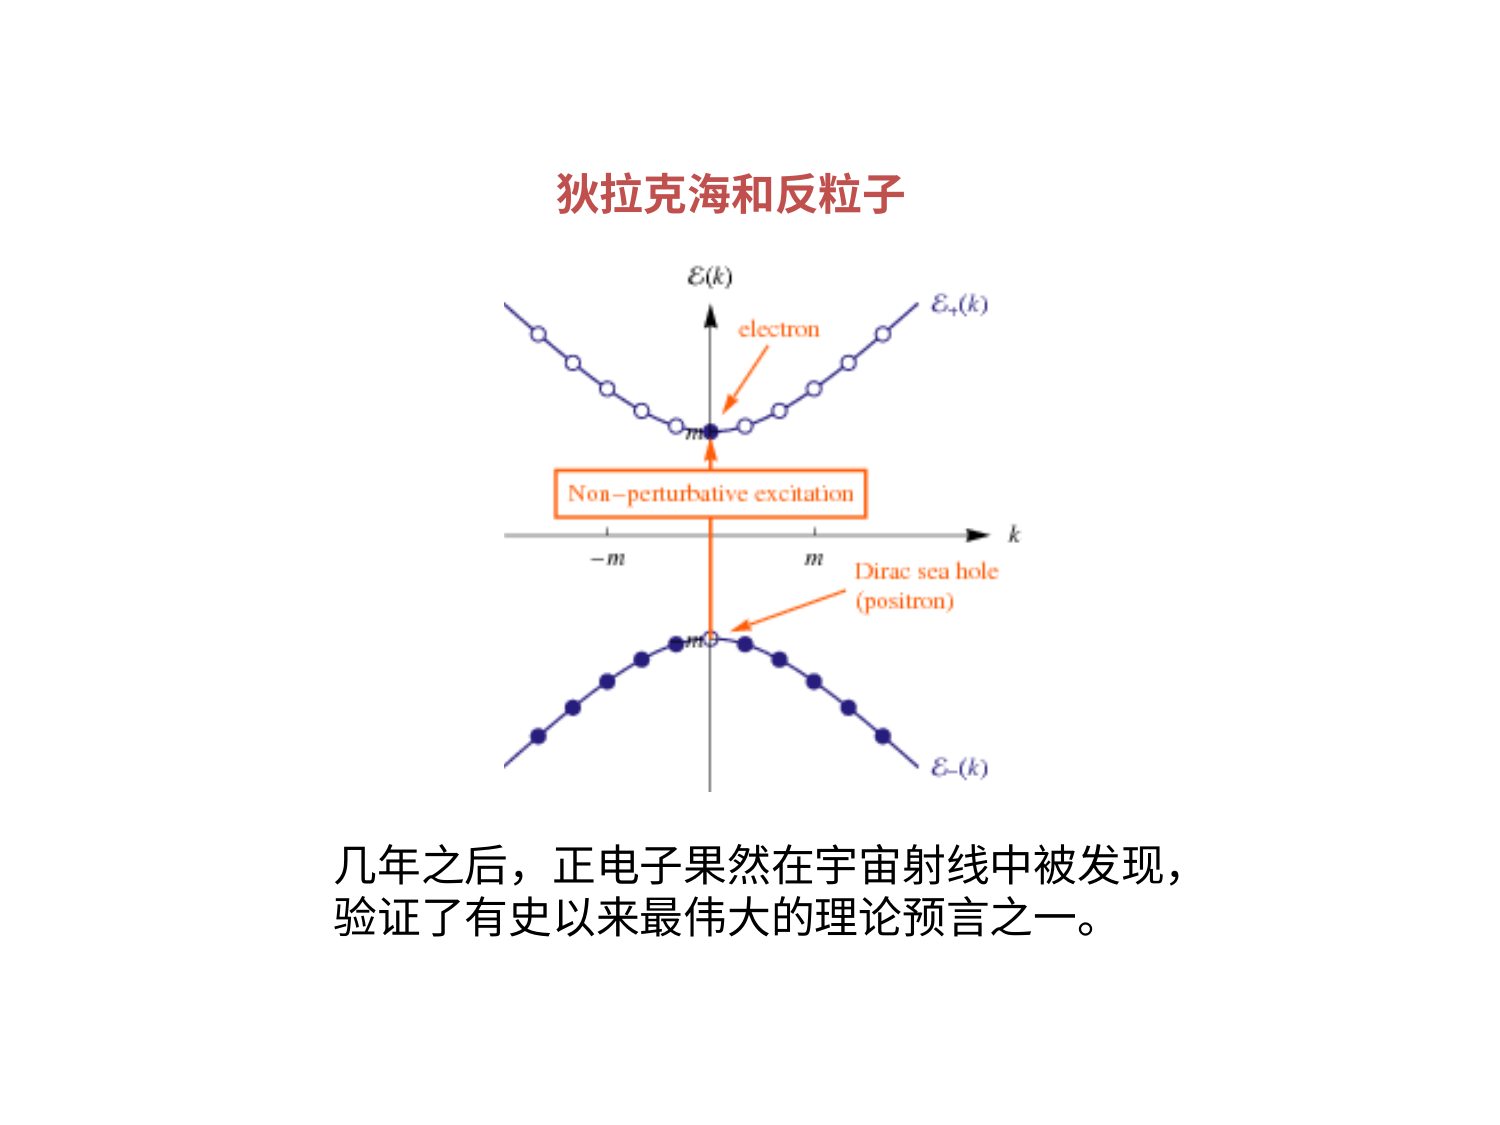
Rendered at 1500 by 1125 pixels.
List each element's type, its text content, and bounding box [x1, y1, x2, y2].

picture [504, 262, 1023, 792]
text_box 狄拉克海和反粒子 [262, 159, 1200, 227]
text_box 几年之后，正电子果然在宇宙射线中被发现， 验证了有史以来最伟大的理论预言之一。 [318, 829, 1454, 950]
